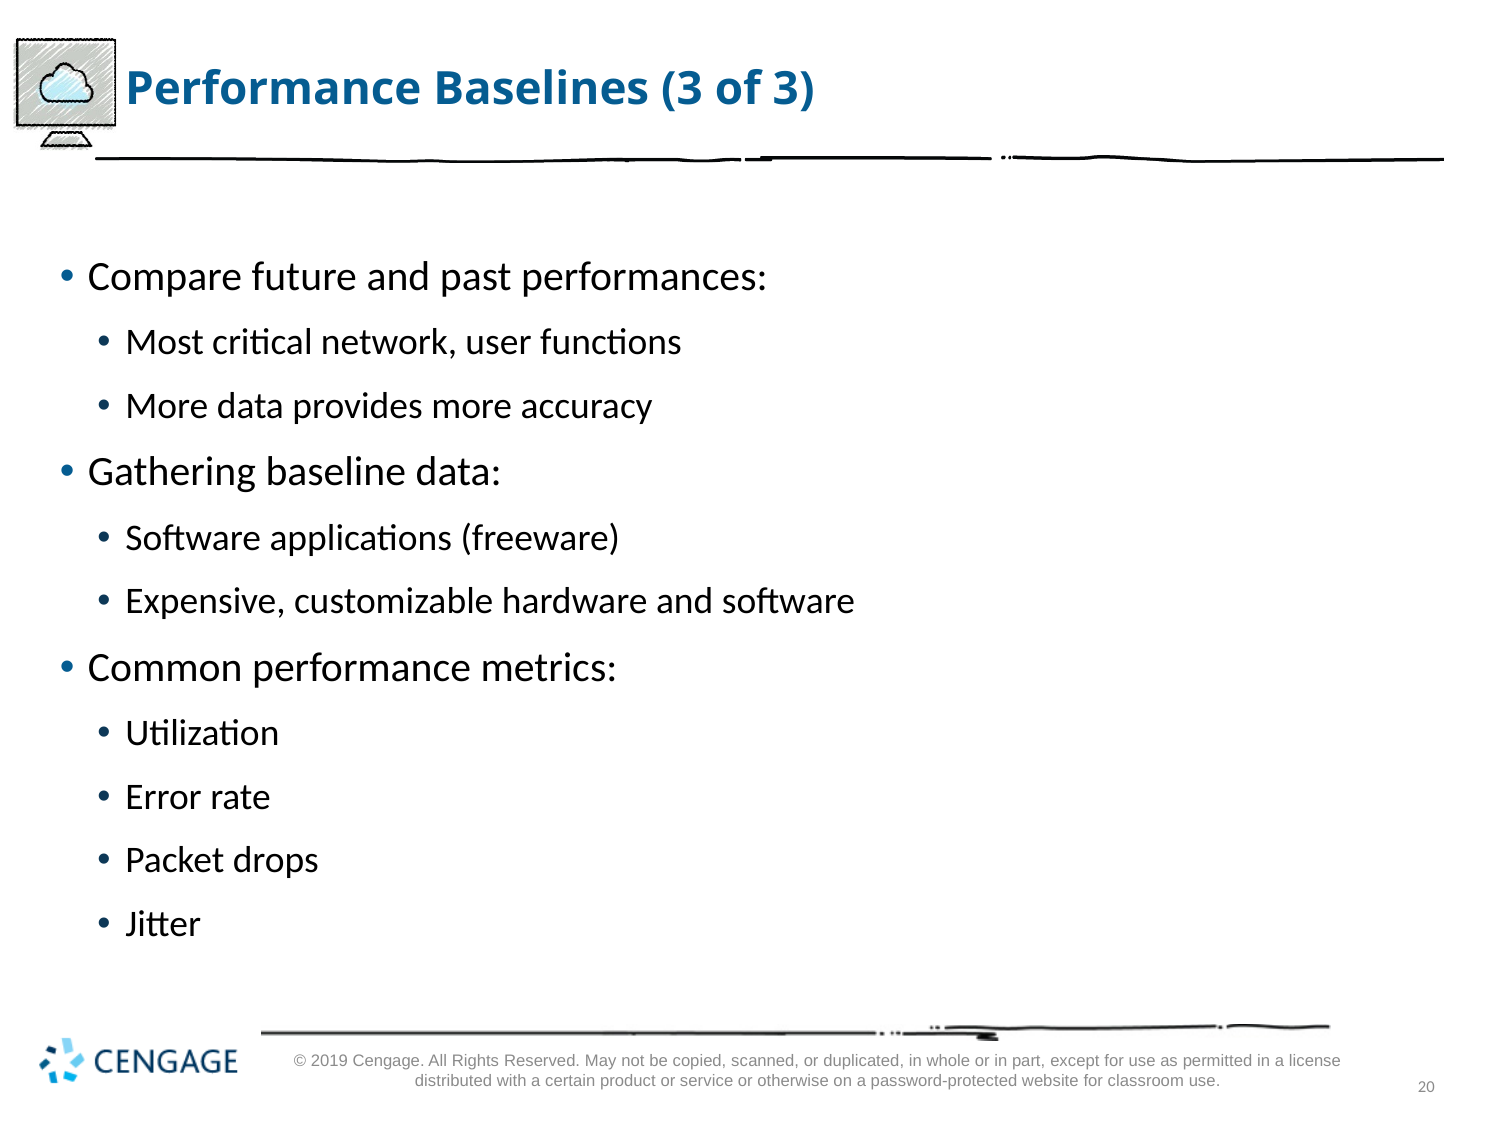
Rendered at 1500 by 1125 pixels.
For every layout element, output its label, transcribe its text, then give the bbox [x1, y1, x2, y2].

picture [13, 36, 117, 151]
picture [261, 1024, 1331, 1041]
footer © 2019 Cengage. All Rights Reserved. May not be copied, scanned, or duplicated, in whole or in part, except for use as permitted in a license distributed with a certain product or service or otherwise on a password-protected website for classroom use. [262, 1050, 1375, 1091]
title Performance Baselines (3 of 3) [125, 66, 1442, 116]
picture [95, 155, 1444, 163]
list Compare future and past performances: Most critical network, user functions More data provides more accuracy Gathering baseline data: Software applications (freeware) Expensive, customizable hardware and software Common performance metrics: Utilization Error rate Packet drops Jitter [59, 252, 1441, 952]
picture [19, 1024, 250, 1096]
